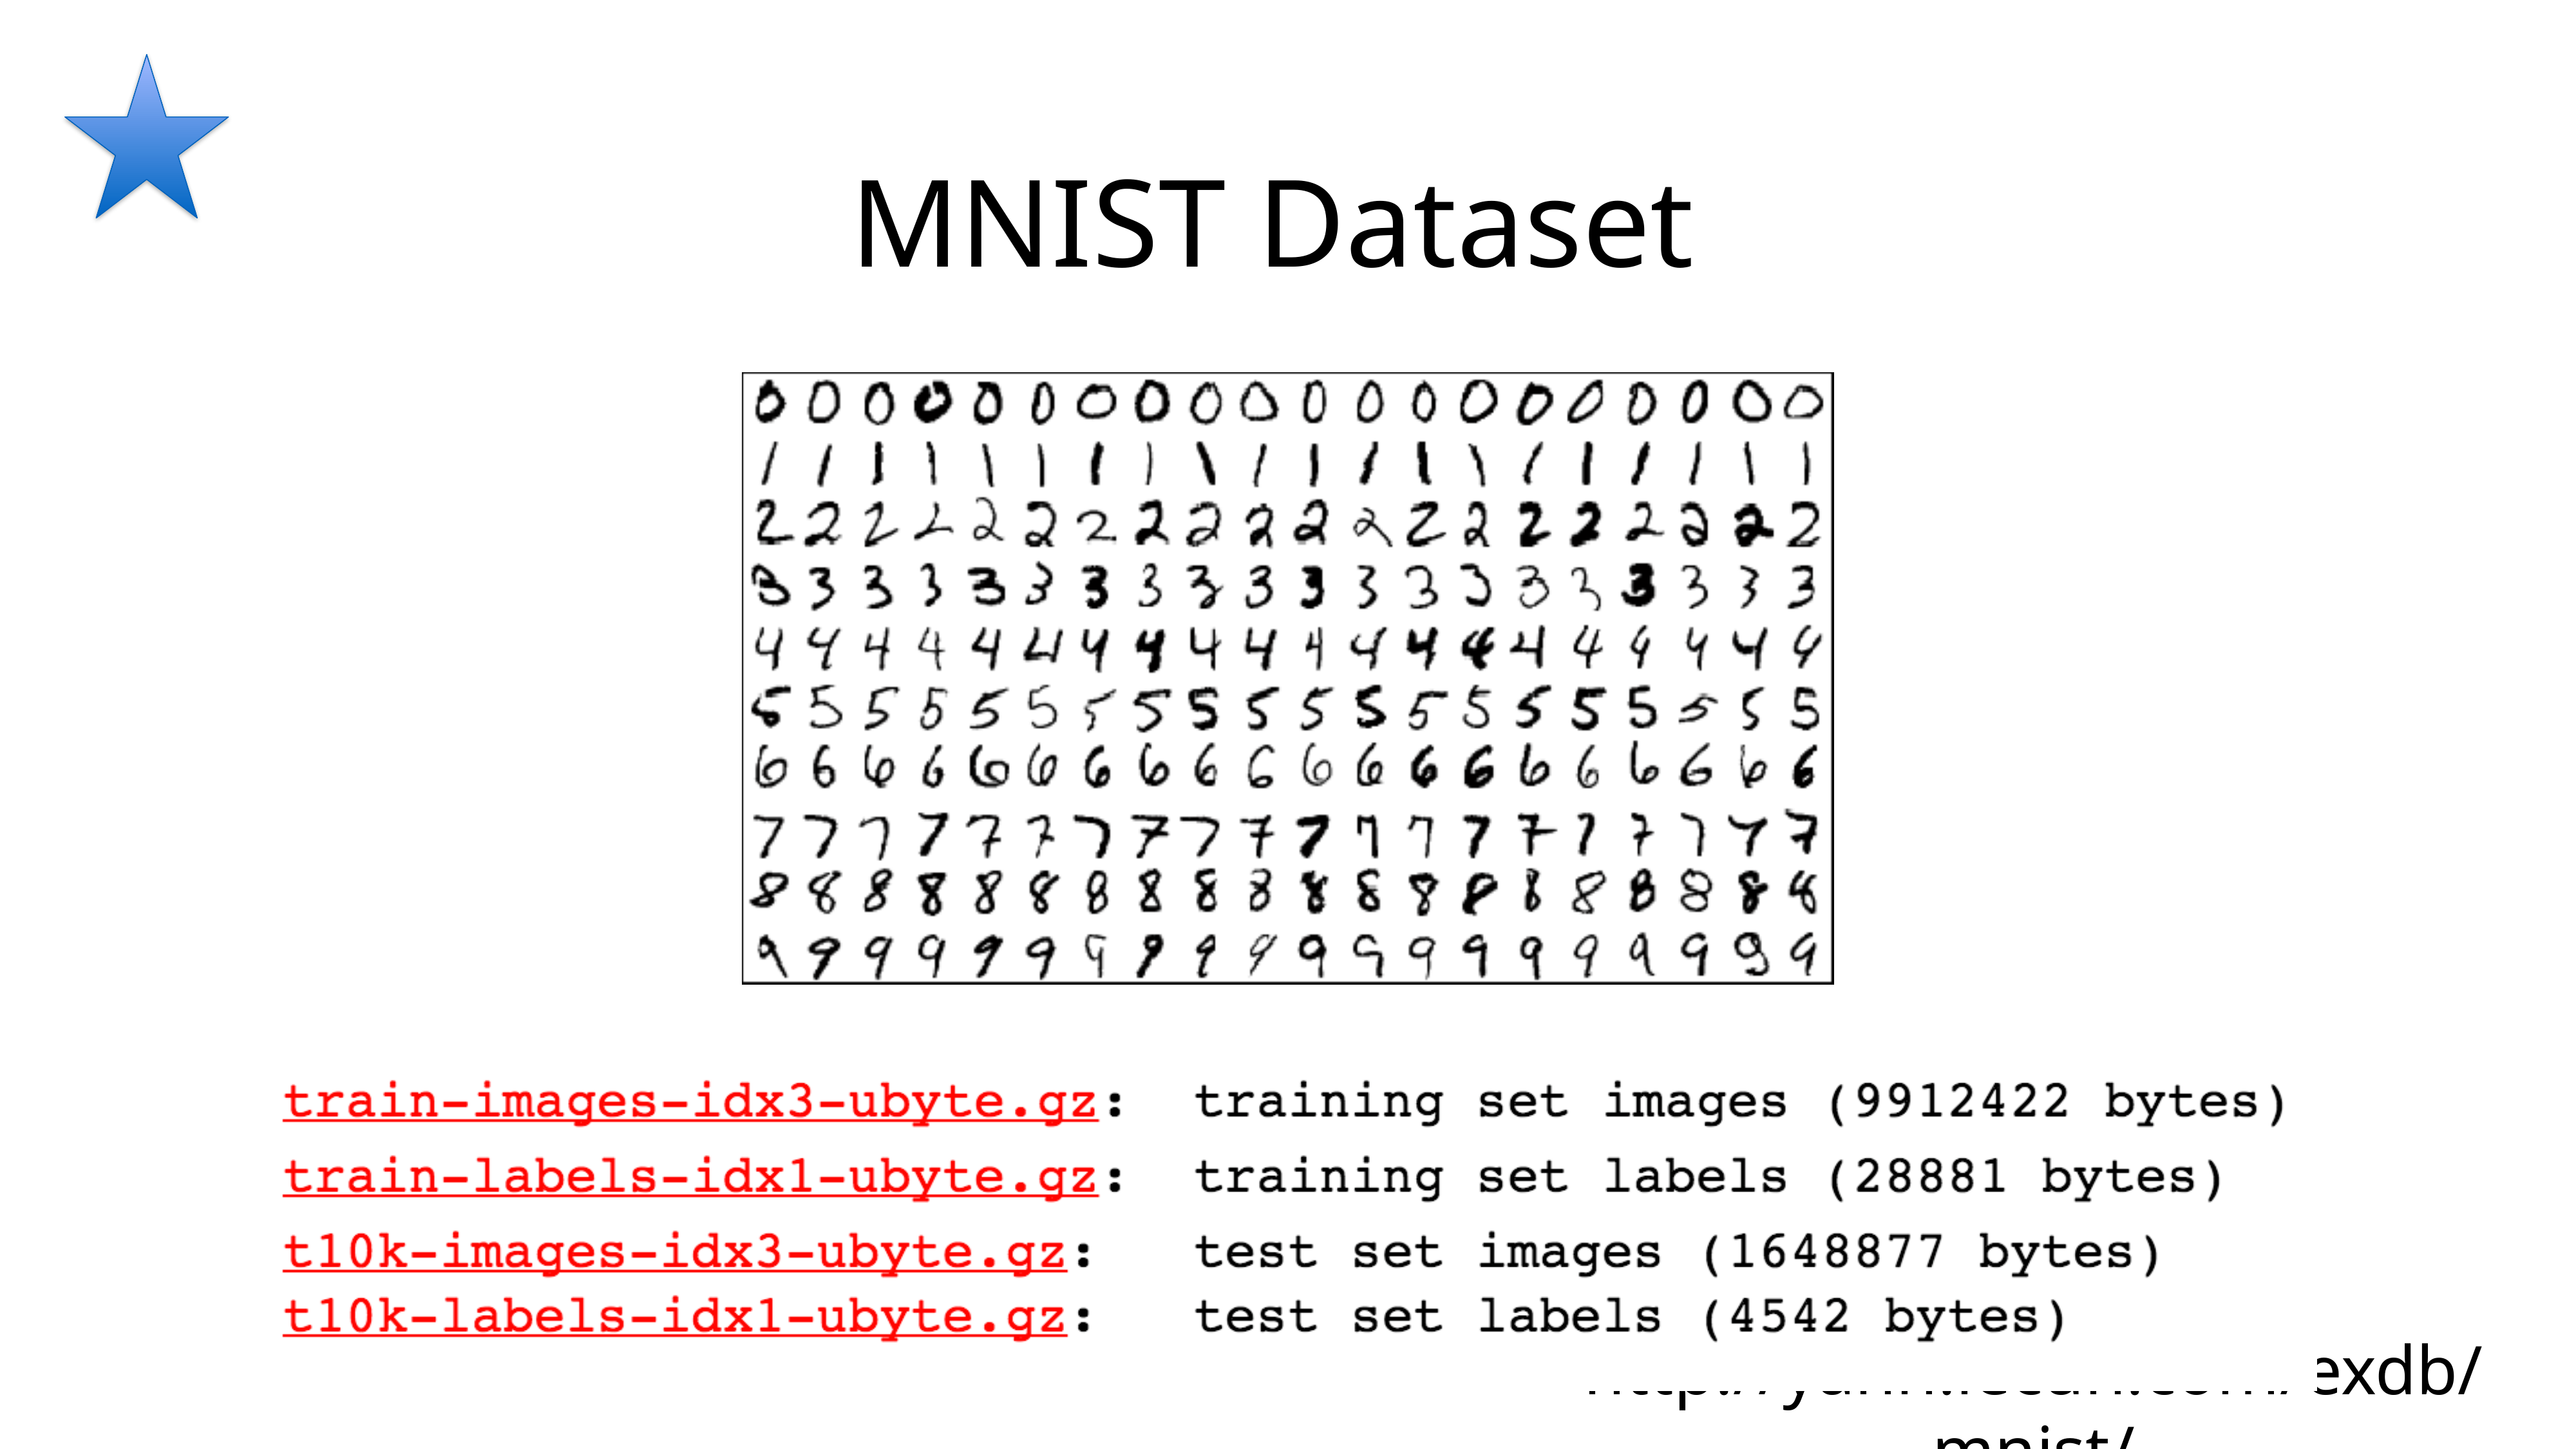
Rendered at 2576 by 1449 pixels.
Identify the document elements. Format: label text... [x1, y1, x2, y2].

text_box [64, 53, 229, 219]
picture [741, 372, 1834, 985]
text_box http://yann.lecun.com/exdb/mnist/ [1516, 1359, 2551, 1449]
picture [258, 1020, 2318, 1392]
title MNIST Dataset [0, 37, 2576, 401]
